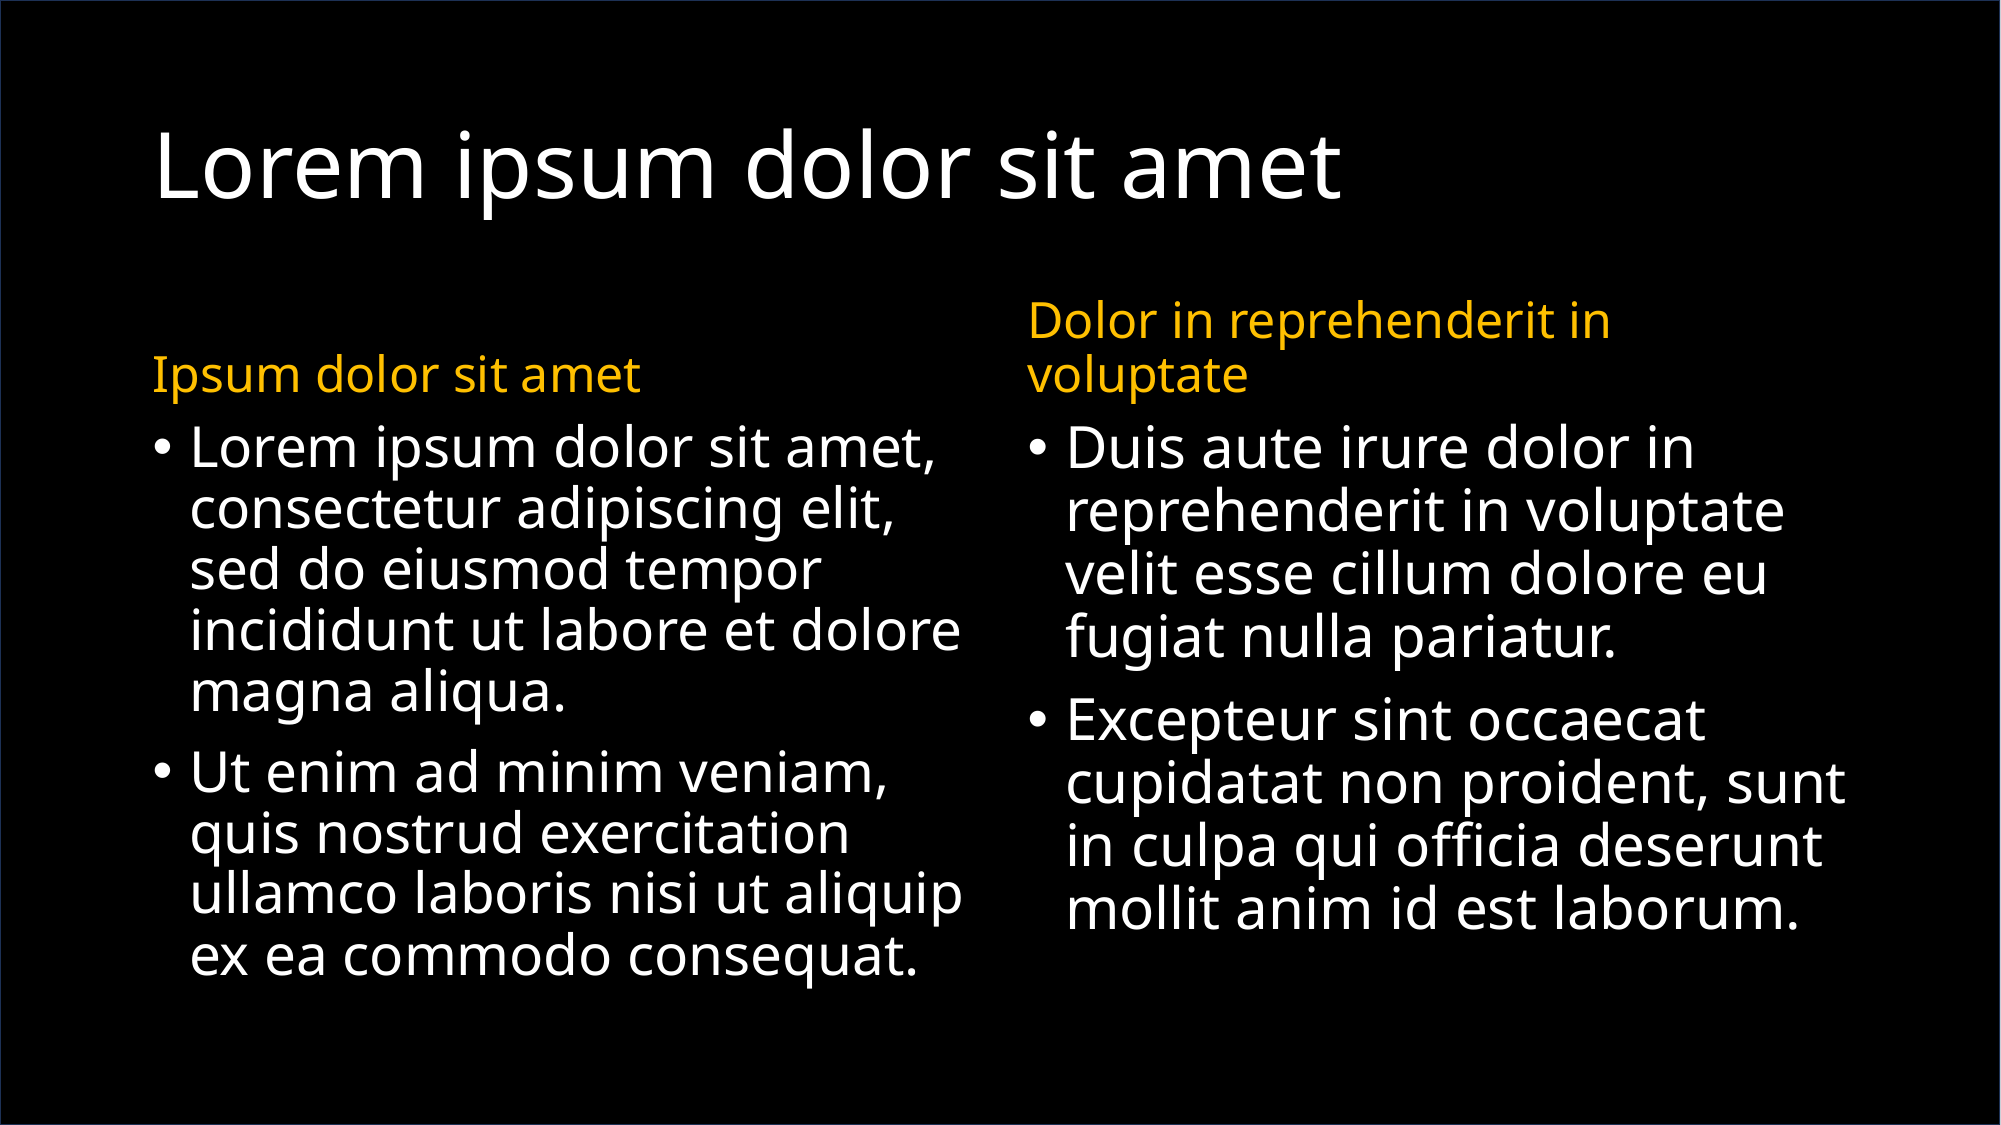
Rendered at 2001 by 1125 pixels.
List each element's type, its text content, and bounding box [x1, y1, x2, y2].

list Ipsum dolor sit amet [137, 275, 984, 410]
list Duis aute irure dolor in reprehenderit in voluptate velit esse cillum dolore eu fugiat nulla pariatur. Excepteur sint occaecat cupidatat non proident, sunt in culpa qui officia deserunt mollit anim id est laborum. [1012, 410, 1863, 1016]
list Dolor in reprehenderit in voluptate [1012, 275, 1863, 410]
list Lorem ipsum dolor sit amet, consectetur adipiscing elit, sed do eiusmod tempor incididunt ut labore et dolore magna aliqua. Ut enim ad minim veniam, quis nostrud exercitation ullamco laboris nisi ut aliquip ex ea commodo consequat. [137, 410, 984, 1016]
title Lorem ipsum dolor sit amet [137, 59, 1863, 278]
